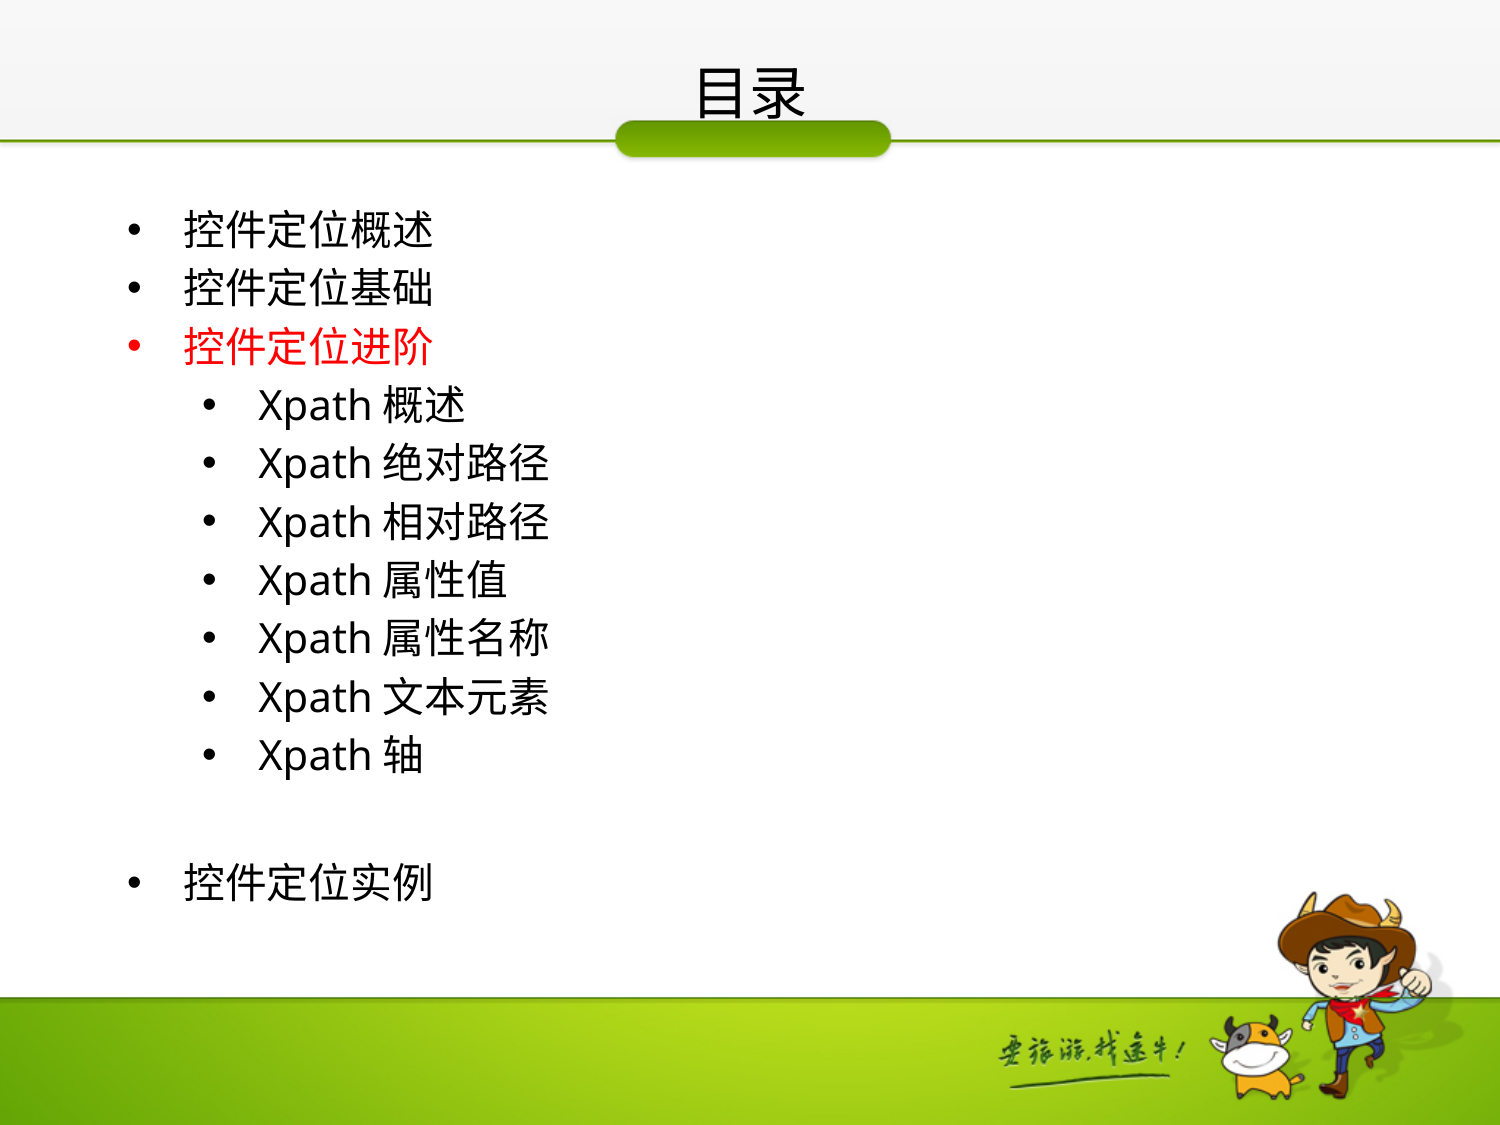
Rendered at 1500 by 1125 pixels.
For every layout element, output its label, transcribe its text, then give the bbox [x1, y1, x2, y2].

list 控件定位概述 控件定位基础 控件定位进阶 Xpath概述 Xpath绝对路径 Xpath相对路径 Xpath属性值 Xpath属性名称 Xpath文本元素 Xpath轴 控件定位实例 [112, 196, 1463, 939]
title 目录 [75, 45, 1425, 138]
picture [0, 0, 1500, 1125]
